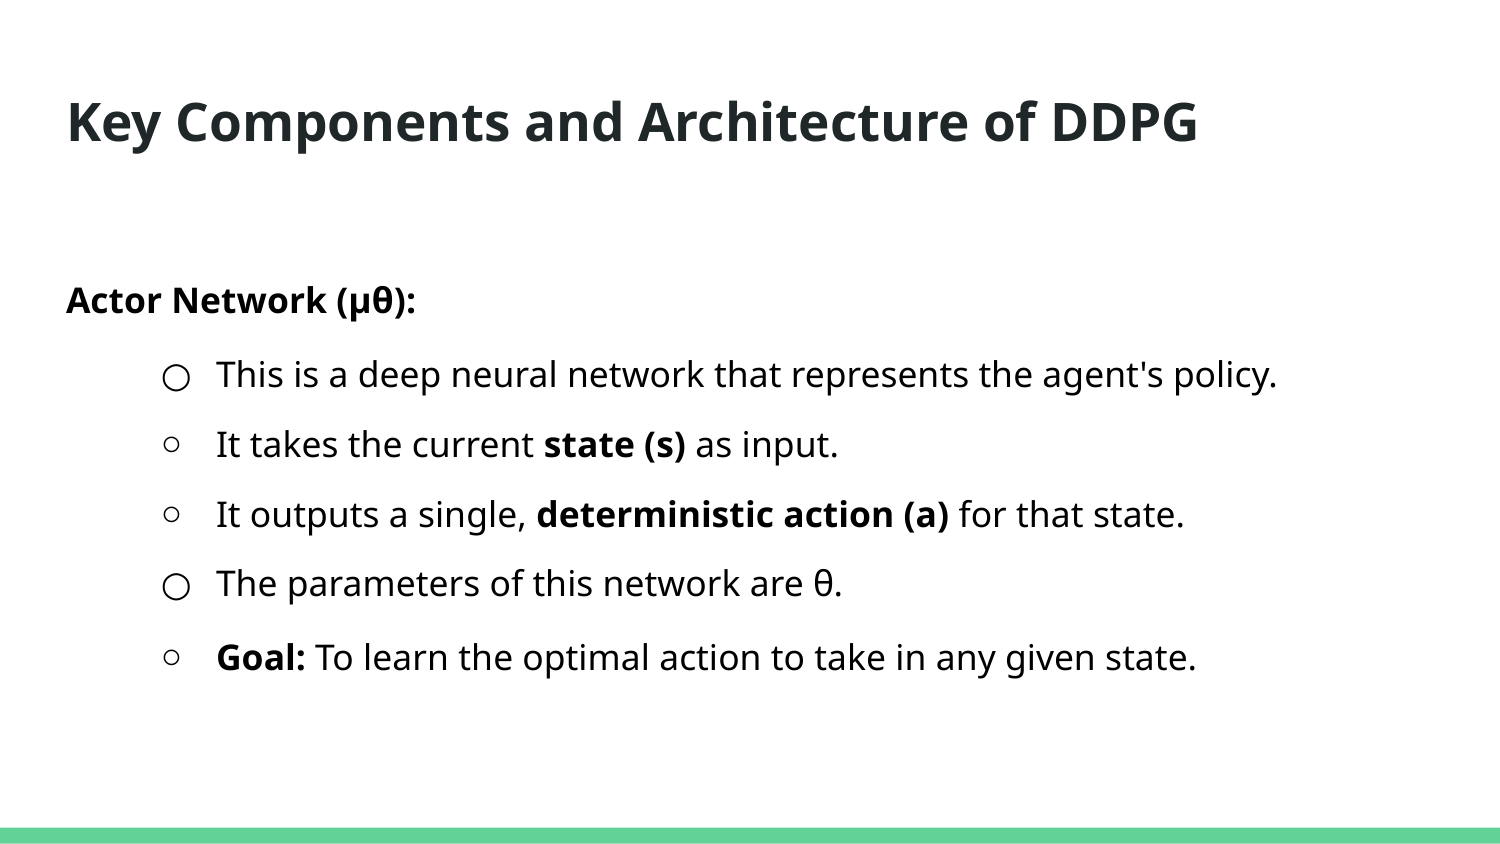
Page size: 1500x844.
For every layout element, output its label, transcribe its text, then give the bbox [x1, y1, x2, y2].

list Actor Network (μθ​): This is a deep neural network that represents the agent's policy. It takes the current state (s) as input. It outputs a single, deterministic action (a) for that state. The parameters of this network are θ. Goal: To learn the optimal action to take in any given state. [51, 189, 1449, 750]
title Key Components and Architecture of DDPG [51, 72, 1449, 167]
